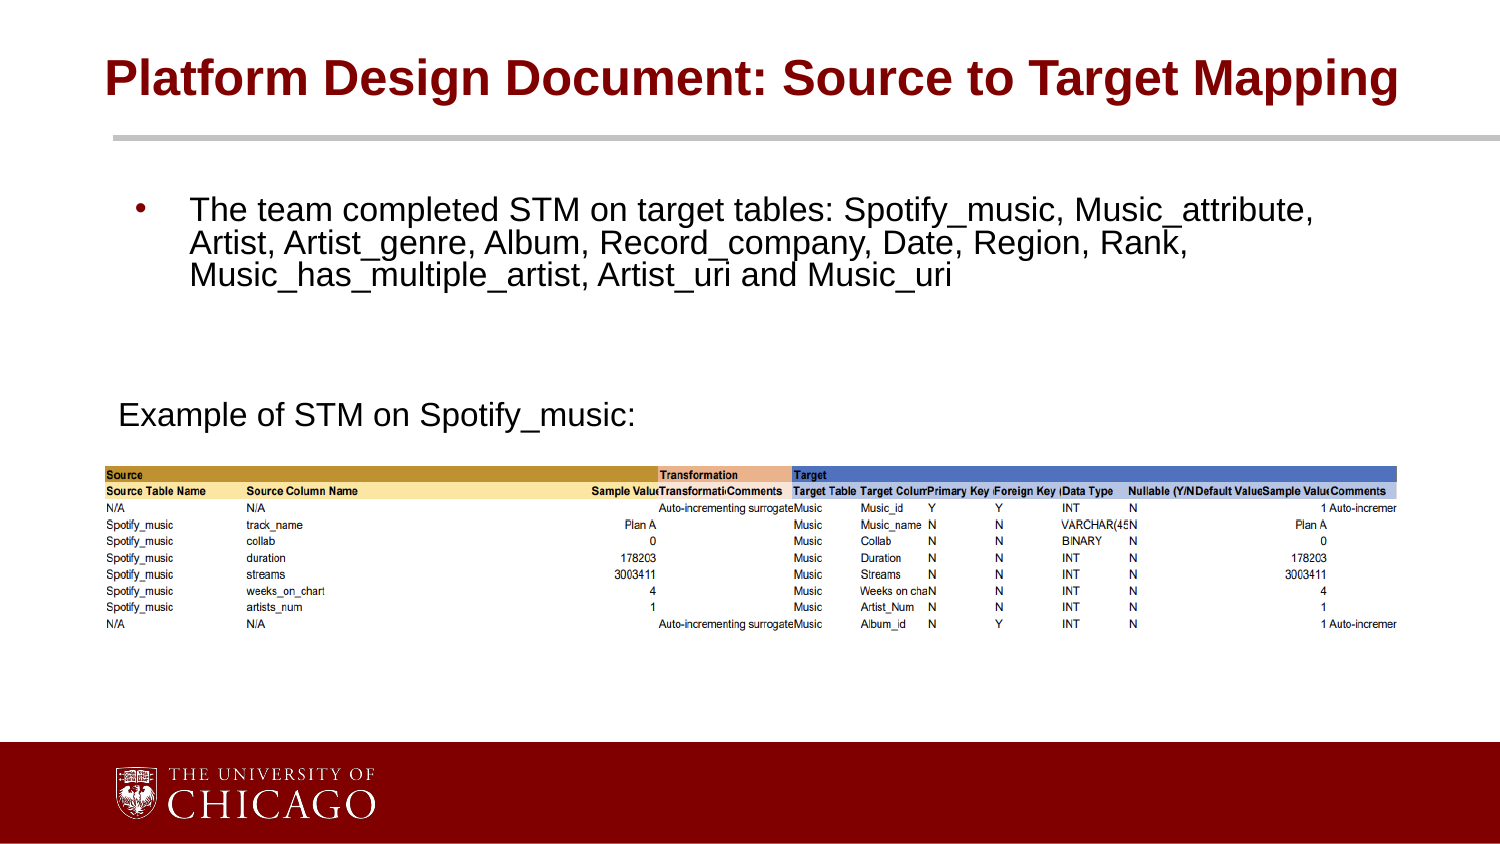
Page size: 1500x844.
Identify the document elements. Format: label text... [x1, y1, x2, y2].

list The team completed STM on target tables: Spotify_music, Music_attribute, Artist, Artist_genre, Album, Record_company, Date, Region, Rank, Music_has_multiple_artist, Artist_uri and Music_uri [103, 189, 1397, 295]
text_box Example of STM on Spotify_music: [103, 378, 711, 449]
picture [102, 464, 1398, 635]
picture [116, 767, 375, 819]
title Platform Design Document: Source to Target Mapping [93, 17, 1435, 134]
